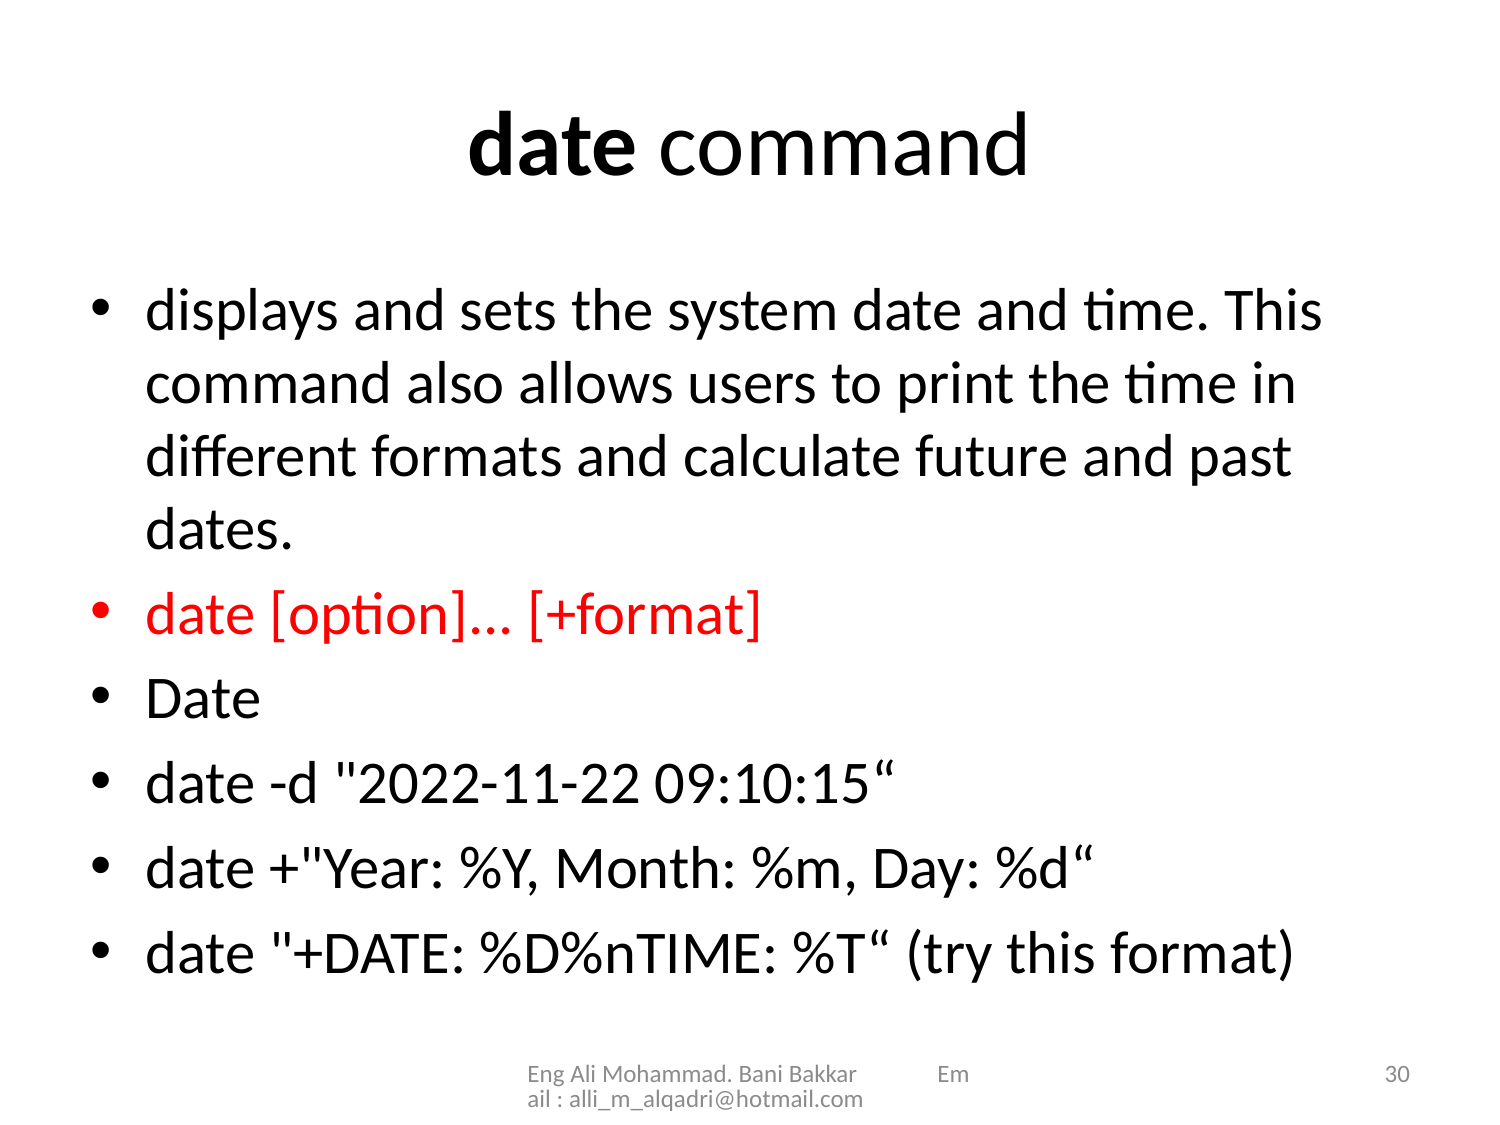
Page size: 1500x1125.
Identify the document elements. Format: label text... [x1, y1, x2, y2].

list displays and sets the system date and time. This command also allows users to print the time in different formats and calculate future and past dates. date [option]... [+format] Date date -d "2022-11-22 09:10:15“ date +"Year: %Y, Month: %m, Day: %d“ date "+DATE: %D%nTIME: %T“ (try this format) [75, 262, 1425, 1005]
title date command [75, 45, 1425, 233]
slide_number 30 [1074, 1042, 1425, 1103]
footer Eng Ali Mohammad. Bani Bakkar Email : alli_m_alqadri@hotmail.com [512, 1042, 988, 1103]
